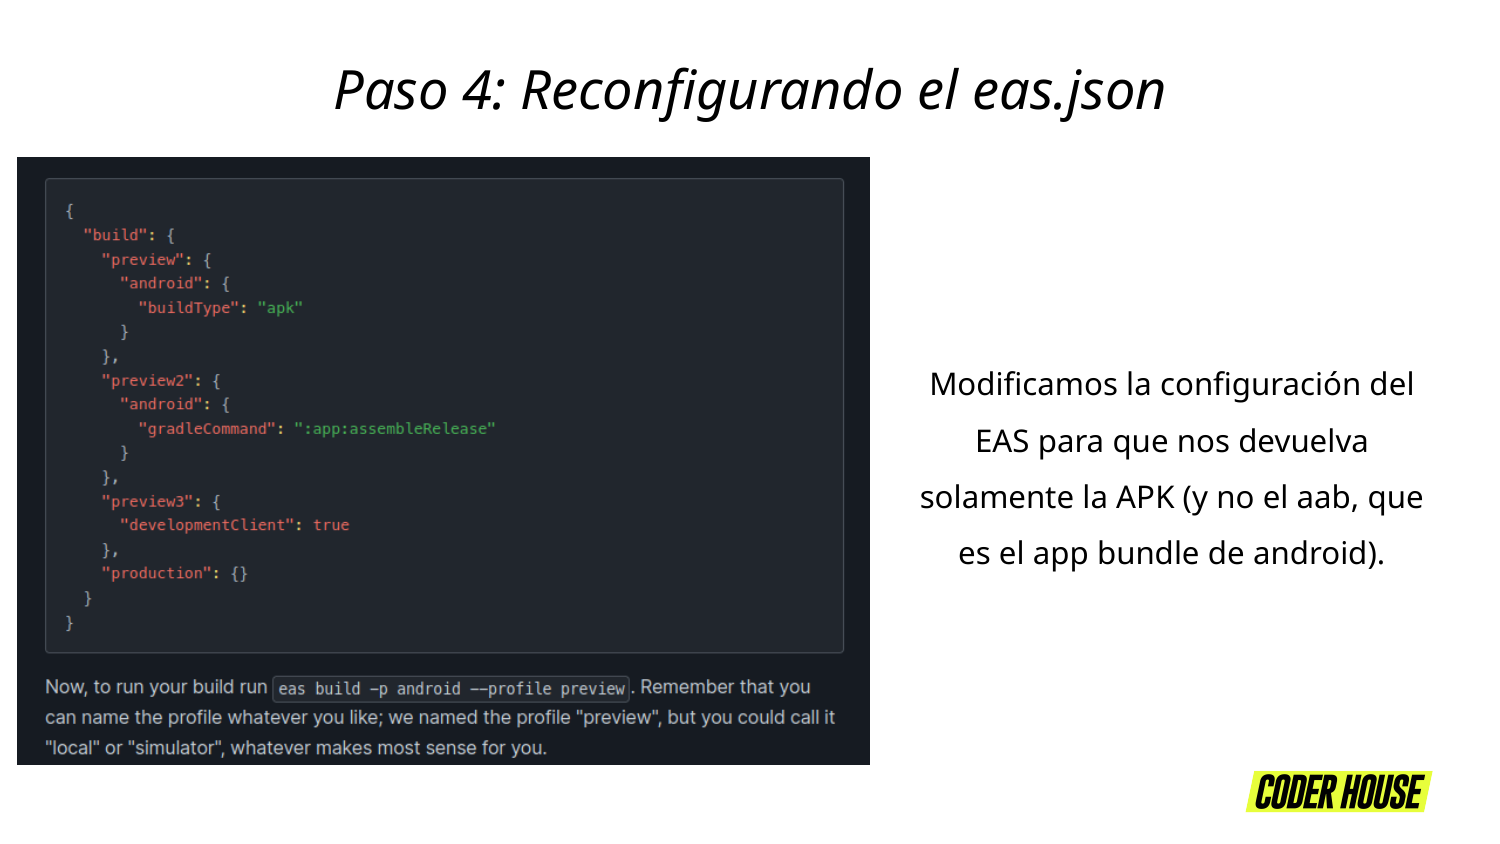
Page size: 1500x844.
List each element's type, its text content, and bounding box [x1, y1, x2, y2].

text_box Paso 4: Reconfigurando el eas.json [307, 40, 1194, 134]
picture [1241, 764, 1437, 819]
text_box Modificamos la configuración del EAS para que nos devuelva solamente la APK (y no el aab, que es el app bundle de android). [898, 330, 1447, 586]
picture [16, 157, 871, 765]
